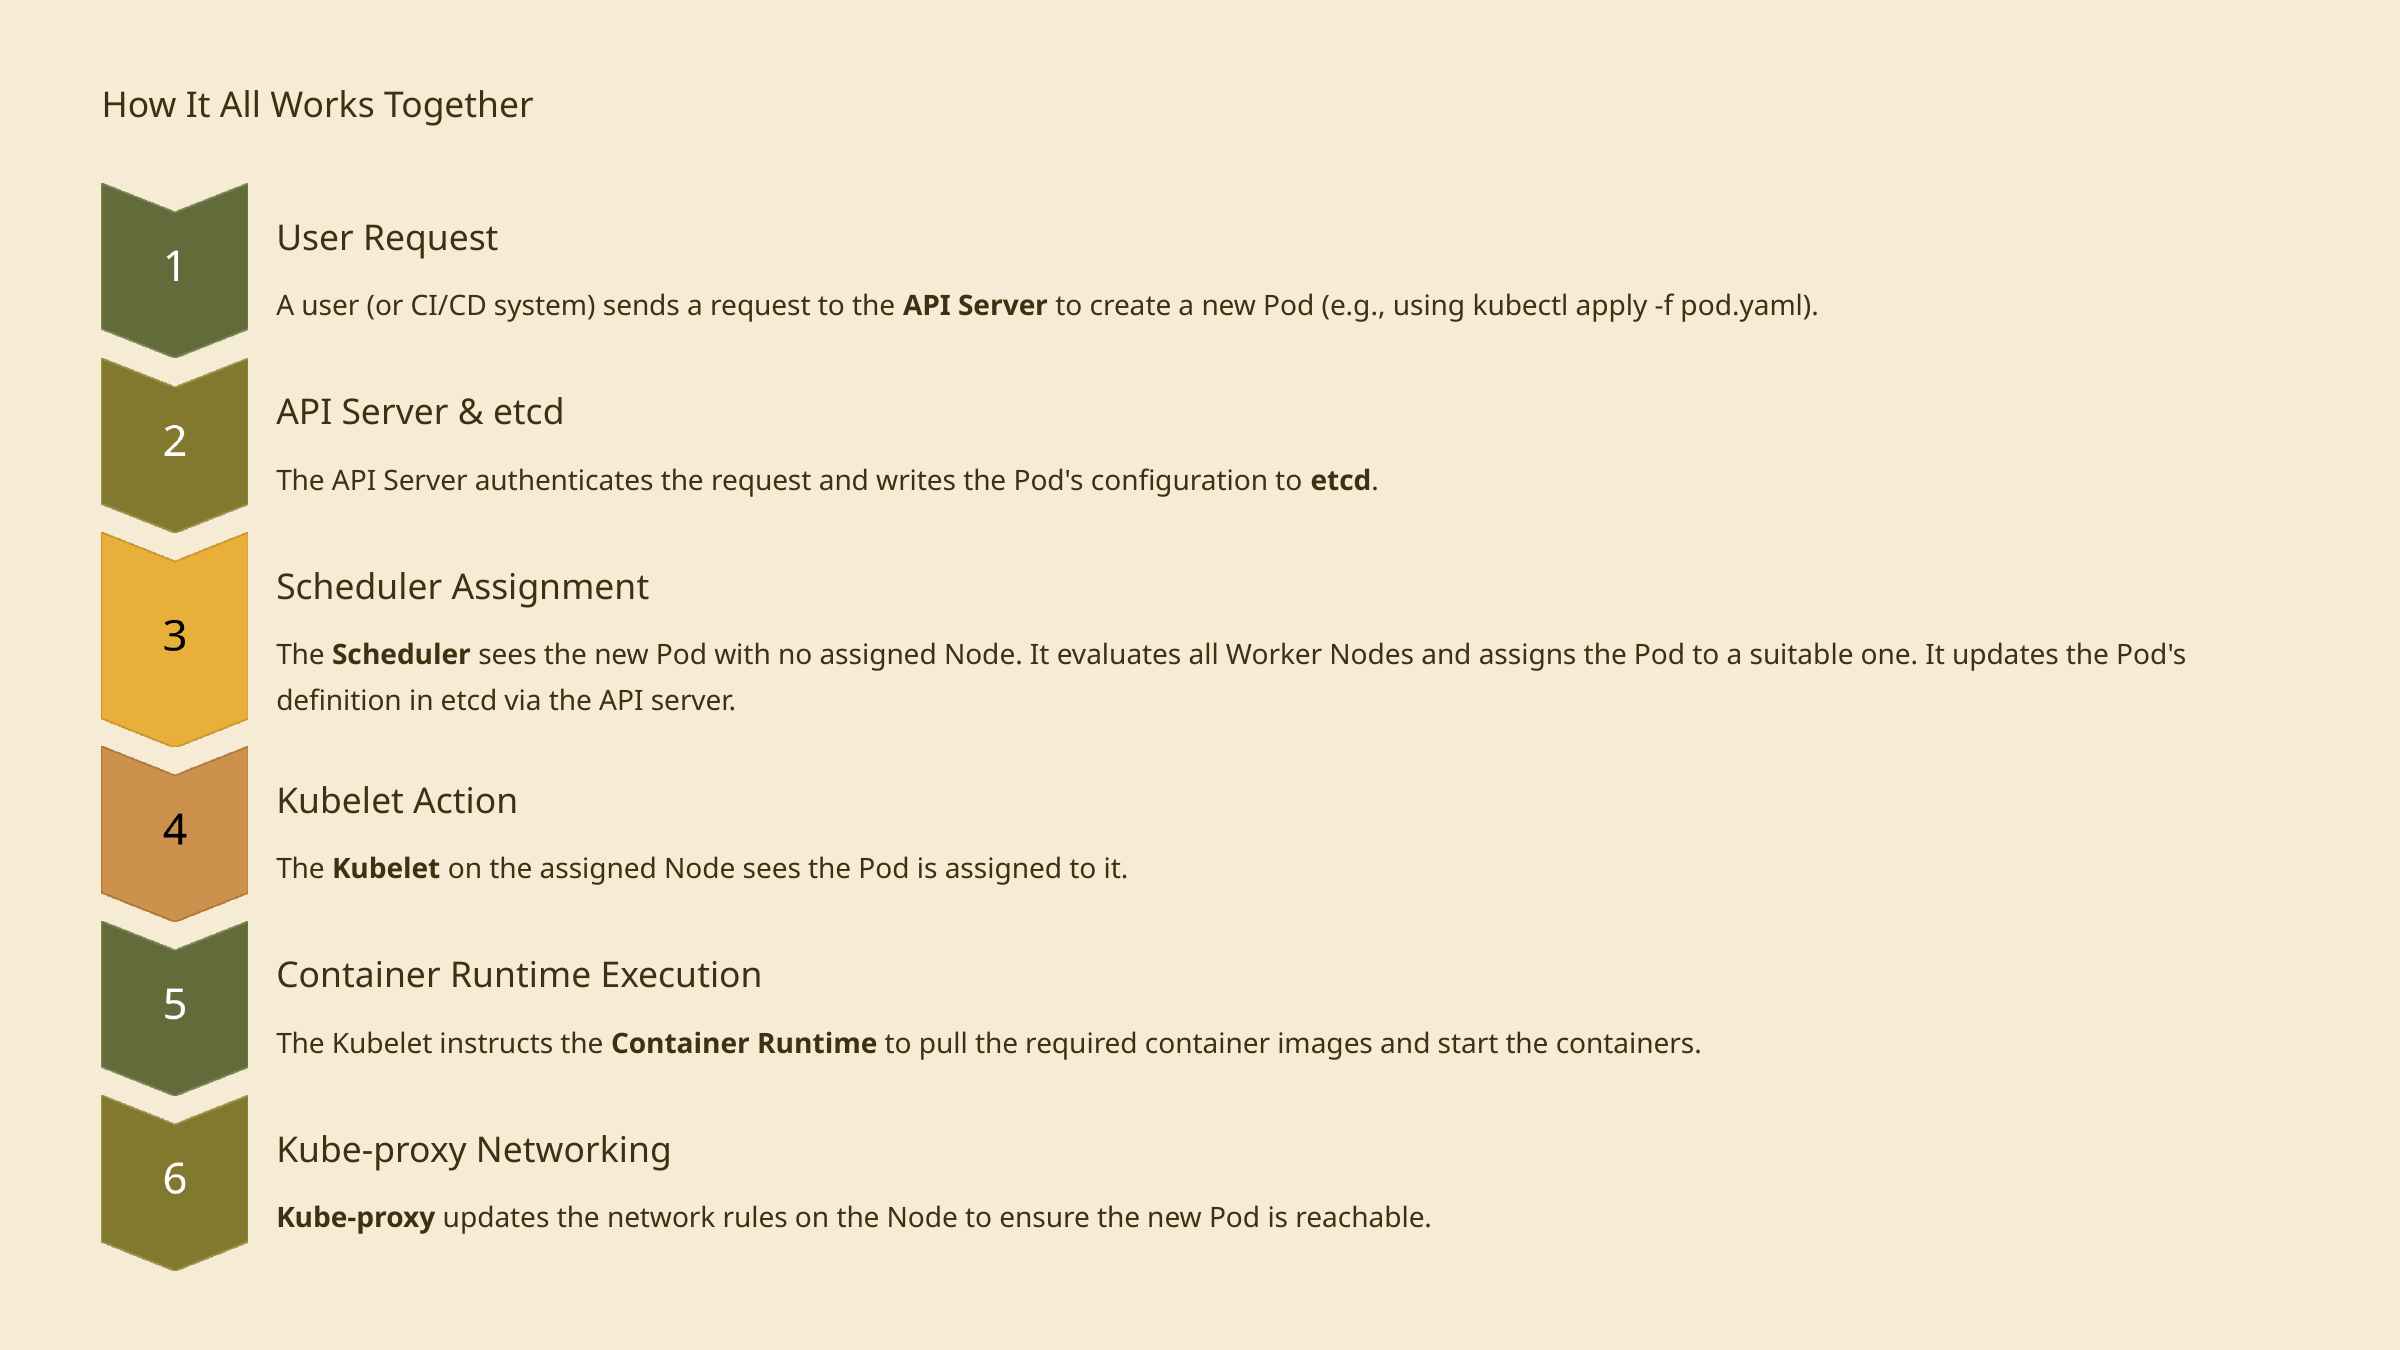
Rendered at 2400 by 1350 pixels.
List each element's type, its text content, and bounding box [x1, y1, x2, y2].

text_box The Scheduler sees the new Pod with no assigned Node. It evaluates all Worker Nodes and assigns the Pod to a suitable one. It updates the Pod's definition in etcd via the API server. [276, 624, 2299, 718]
text_box API Server & etcd [276, 387, 640, 433]
text_box The Kubelet on the assigned Node sees the Pod is assigned to it. [276, 838, 2299, 886]
text_box The API Server authenticates the request and writes the Pod's configuration to etcd. [276, 450, 2299, 497]
text_box Kubelet Action [276, 775, 640, 822]
text_box Kube-proxy Networking [276, 1124, 688, 1171]
text_box Scheduler Assignment [276, 561, 666, 607]
text_box Container Runtime Execution [276, 950, 790, 996]
picture [101, 183, 248, 1271]
text_box Kube-proxy updates the network rules on the Node to ensure the new Pod is reachable. [276, 1187, 2299, 1235]
text_box The Kubelet instructs the Container Runtime to pull the required container images and start the containers. [276, 1013, 2299, 1060]
text_box A user (or CI/CD system) sends a request to the API Server to create a new Pod (e.g., using kubectl apply -f pod.yaml). [276, 275, 2299, 322]
text_box How It All Works Together [101, 79, 682, 126]
text_box User Request [276, 212, 640, 258]
